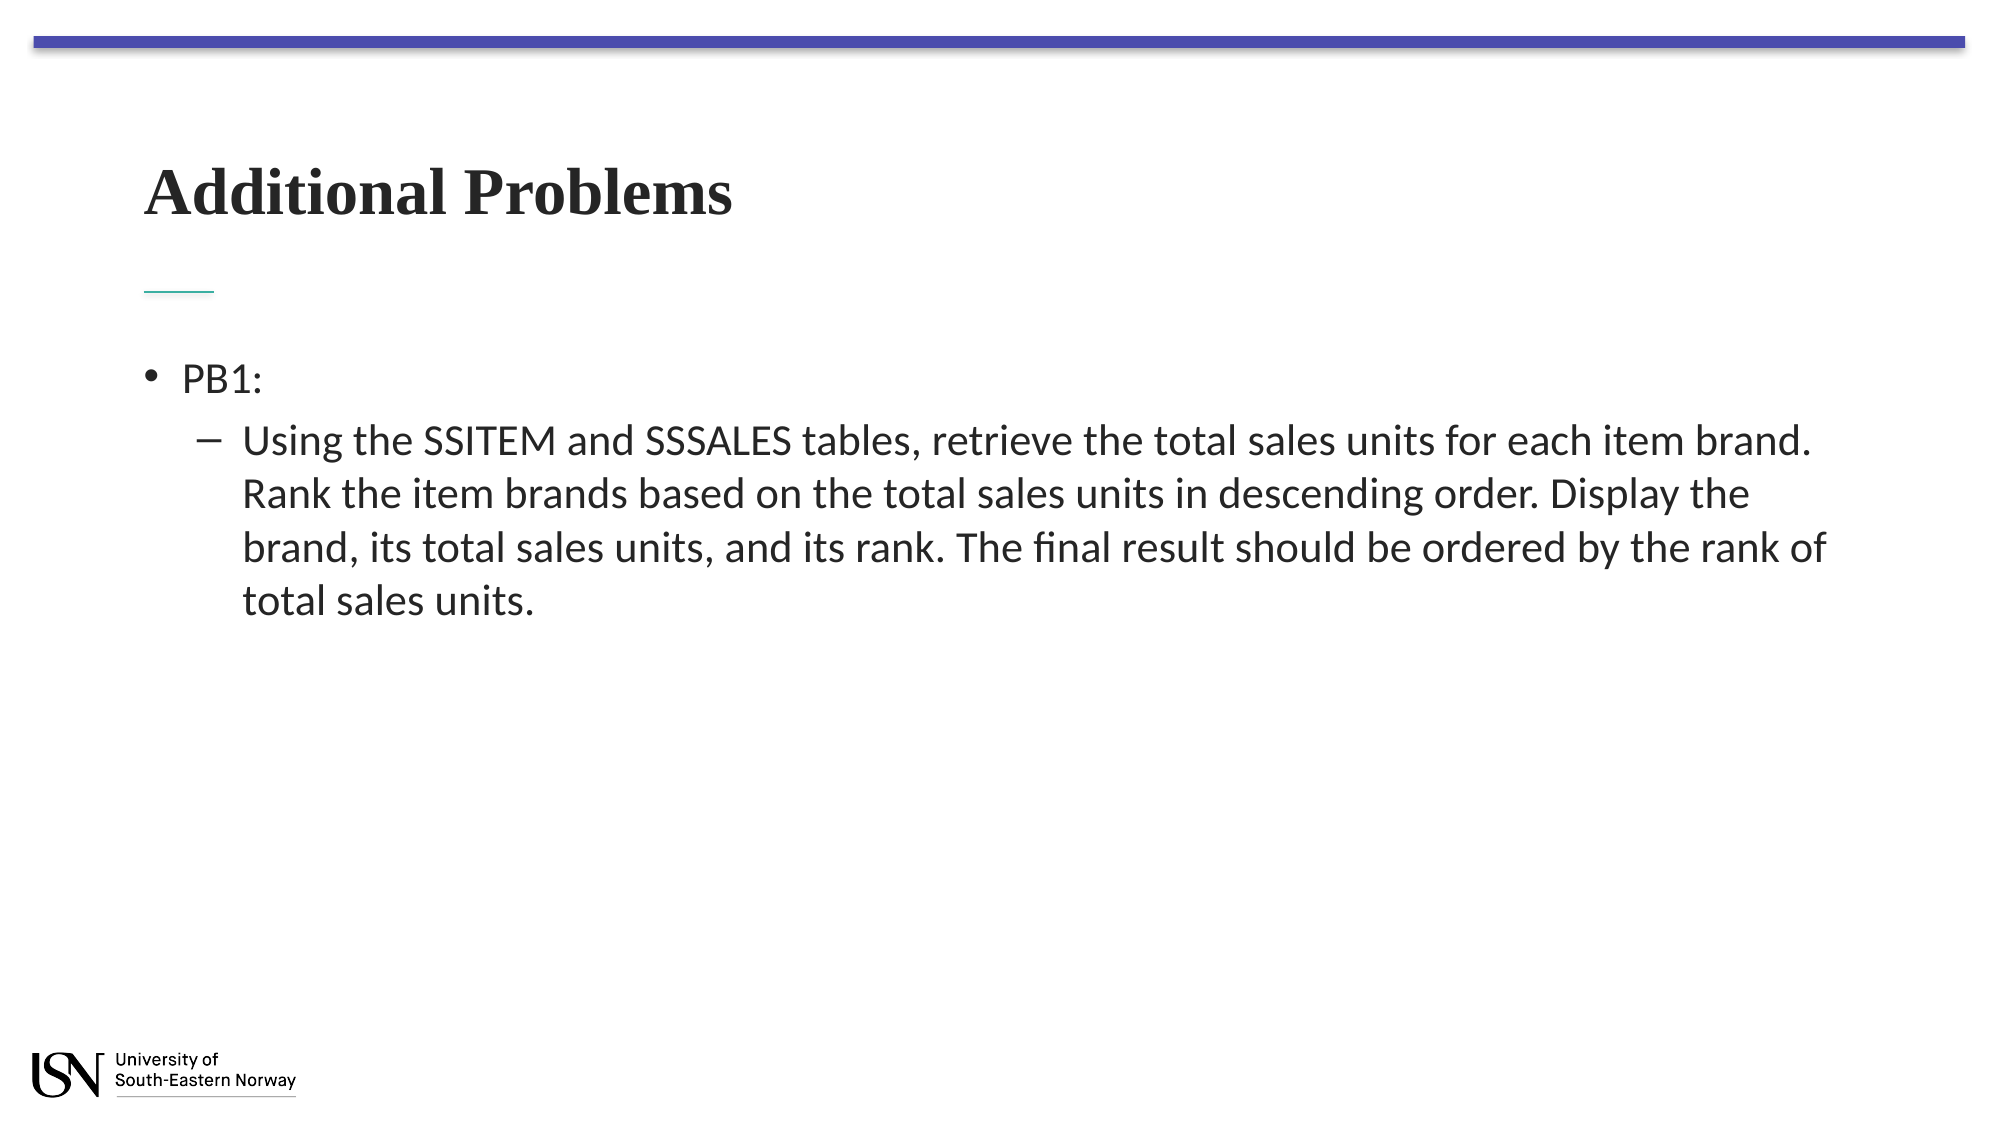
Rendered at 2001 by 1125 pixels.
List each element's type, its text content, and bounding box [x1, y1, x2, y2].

list PB1: Using the SSITEM and SSSALES tables, retrieve the total sales units for each item brand. Rank the item brands based on the total sales units in descending order. Display the brand, its total sales units, and its rank. The final result should be ordered by the rank of total sales units. [128, 348, 1885, 973]
picture [5, 1025, 318, 1125]
title Additional Problems [143, 93, 1885, 282]
